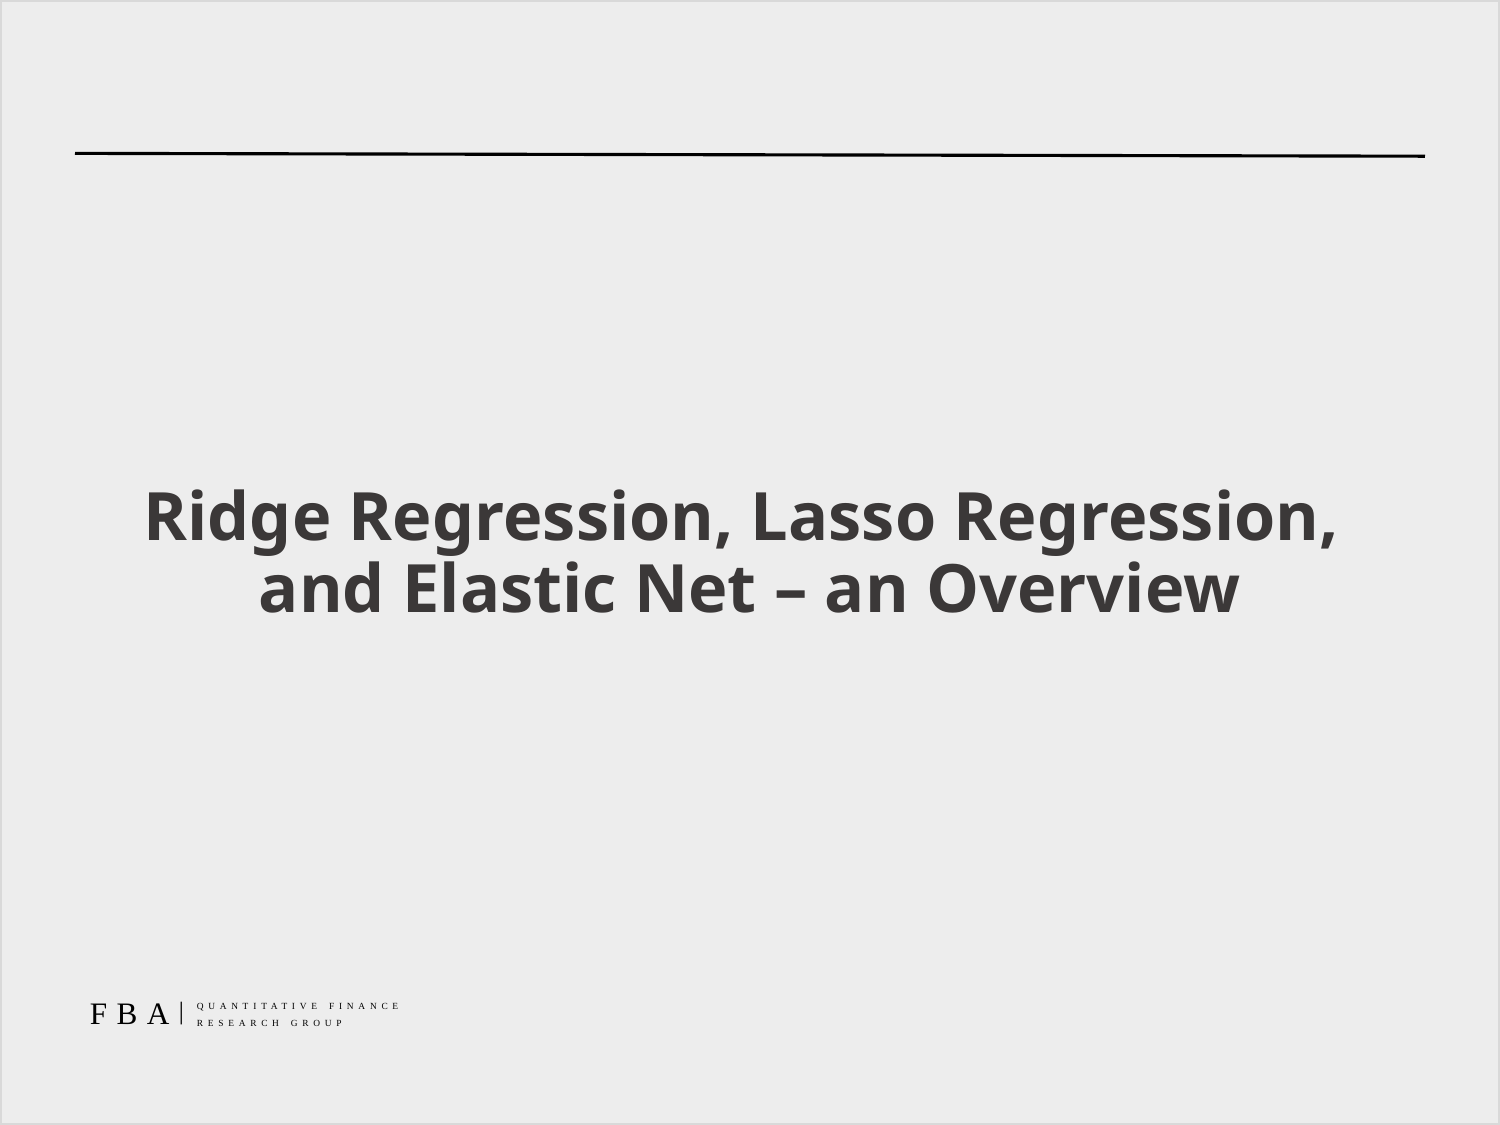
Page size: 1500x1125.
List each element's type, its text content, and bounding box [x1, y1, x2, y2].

title Ridge Regression, Lasso Regression, and Elastic Net – an Overview [86, 475, 1414, 650]
